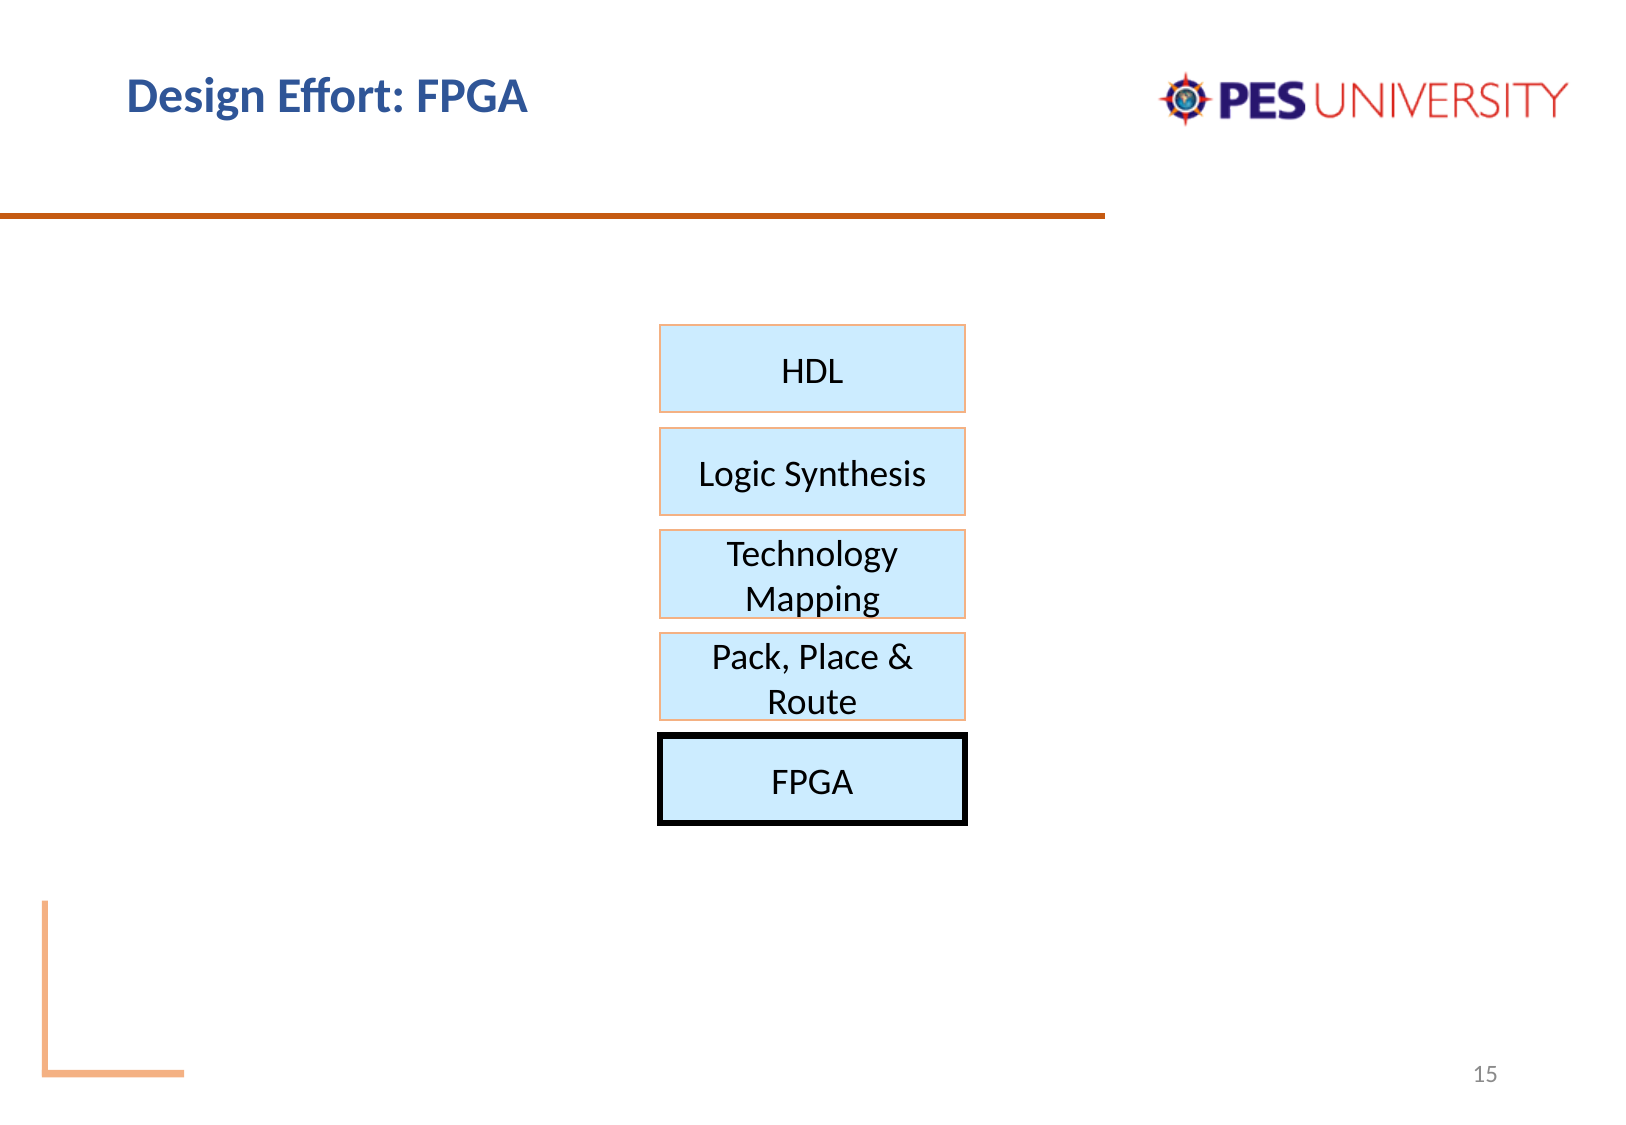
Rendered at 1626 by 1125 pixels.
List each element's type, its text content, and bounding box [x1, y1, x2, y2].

text_box Logic Synthesis [659, 427, 966, 516]
slide_number 15 [1147, 1042, 1514, 1103]
text_box Pack, Place & Route [659, 632, 966, 721]
text_box HDL [659, 324, 966, 413]
title Design Effort: FPGA [111, 50, 1219, 144]
picture [1219, 71, 1575, 130]
text_box FPGA [659, 734, 966, 824]
text_box Technology Mapping [659, 529, 966, 619]
